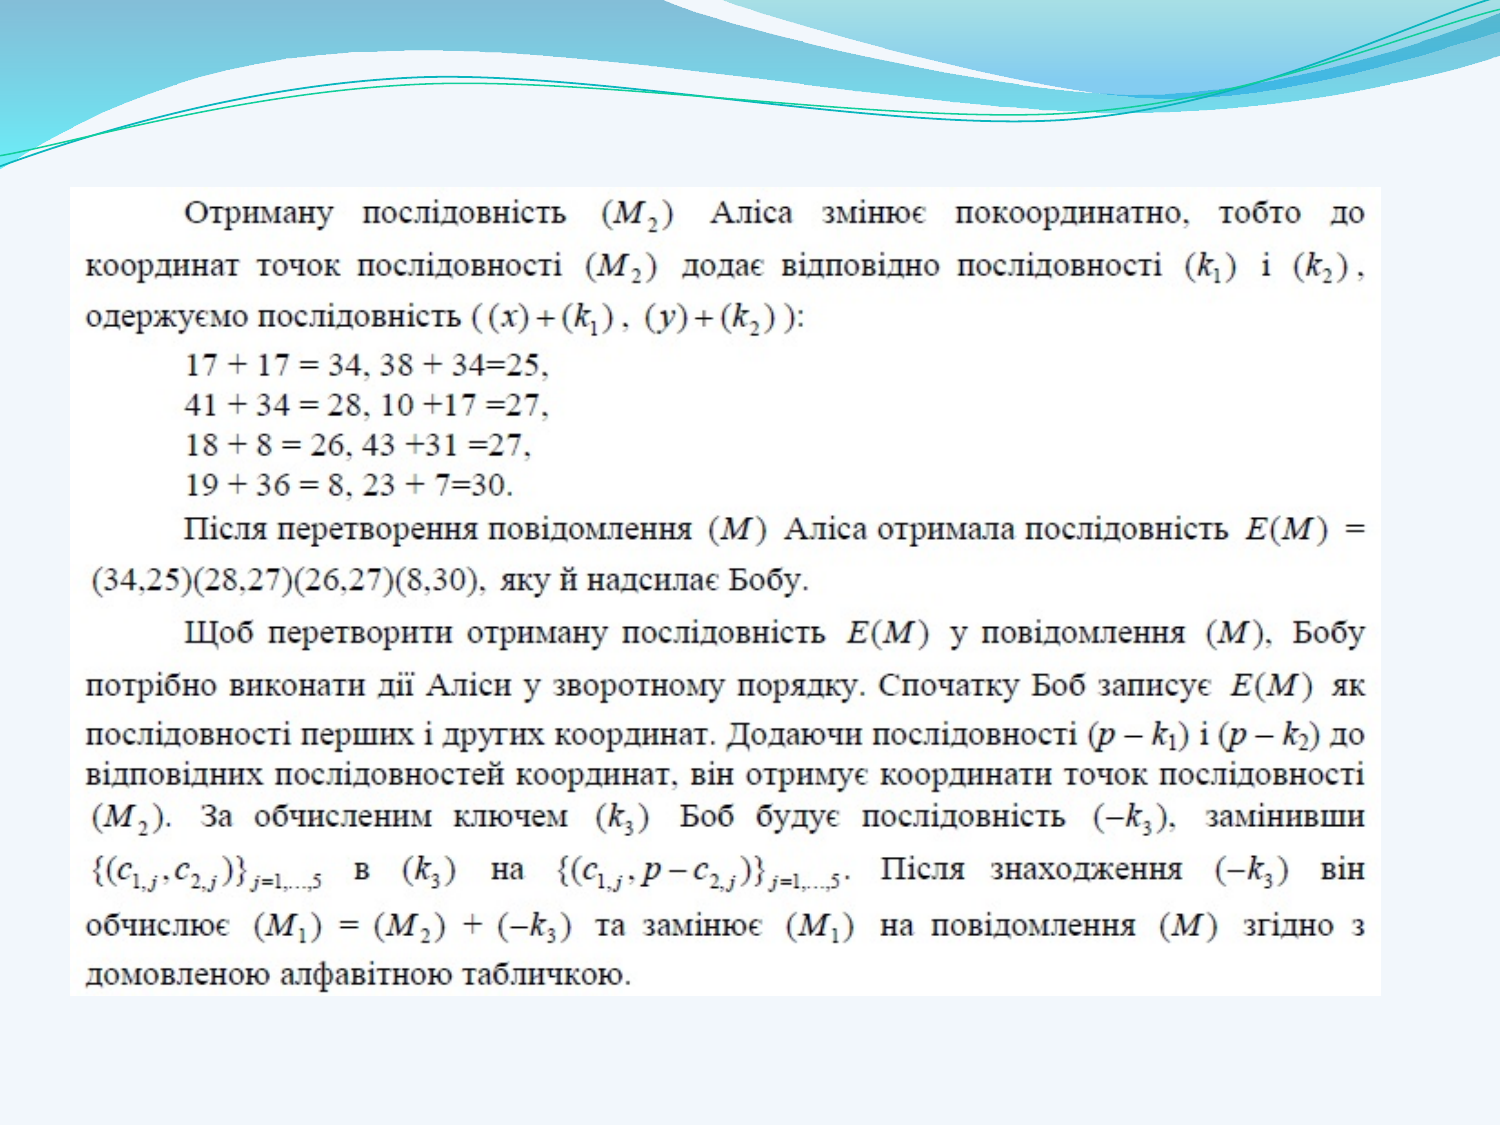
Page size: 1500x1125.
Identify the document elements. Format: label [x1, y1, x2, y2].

picture [70, 187, 1381, 997]
